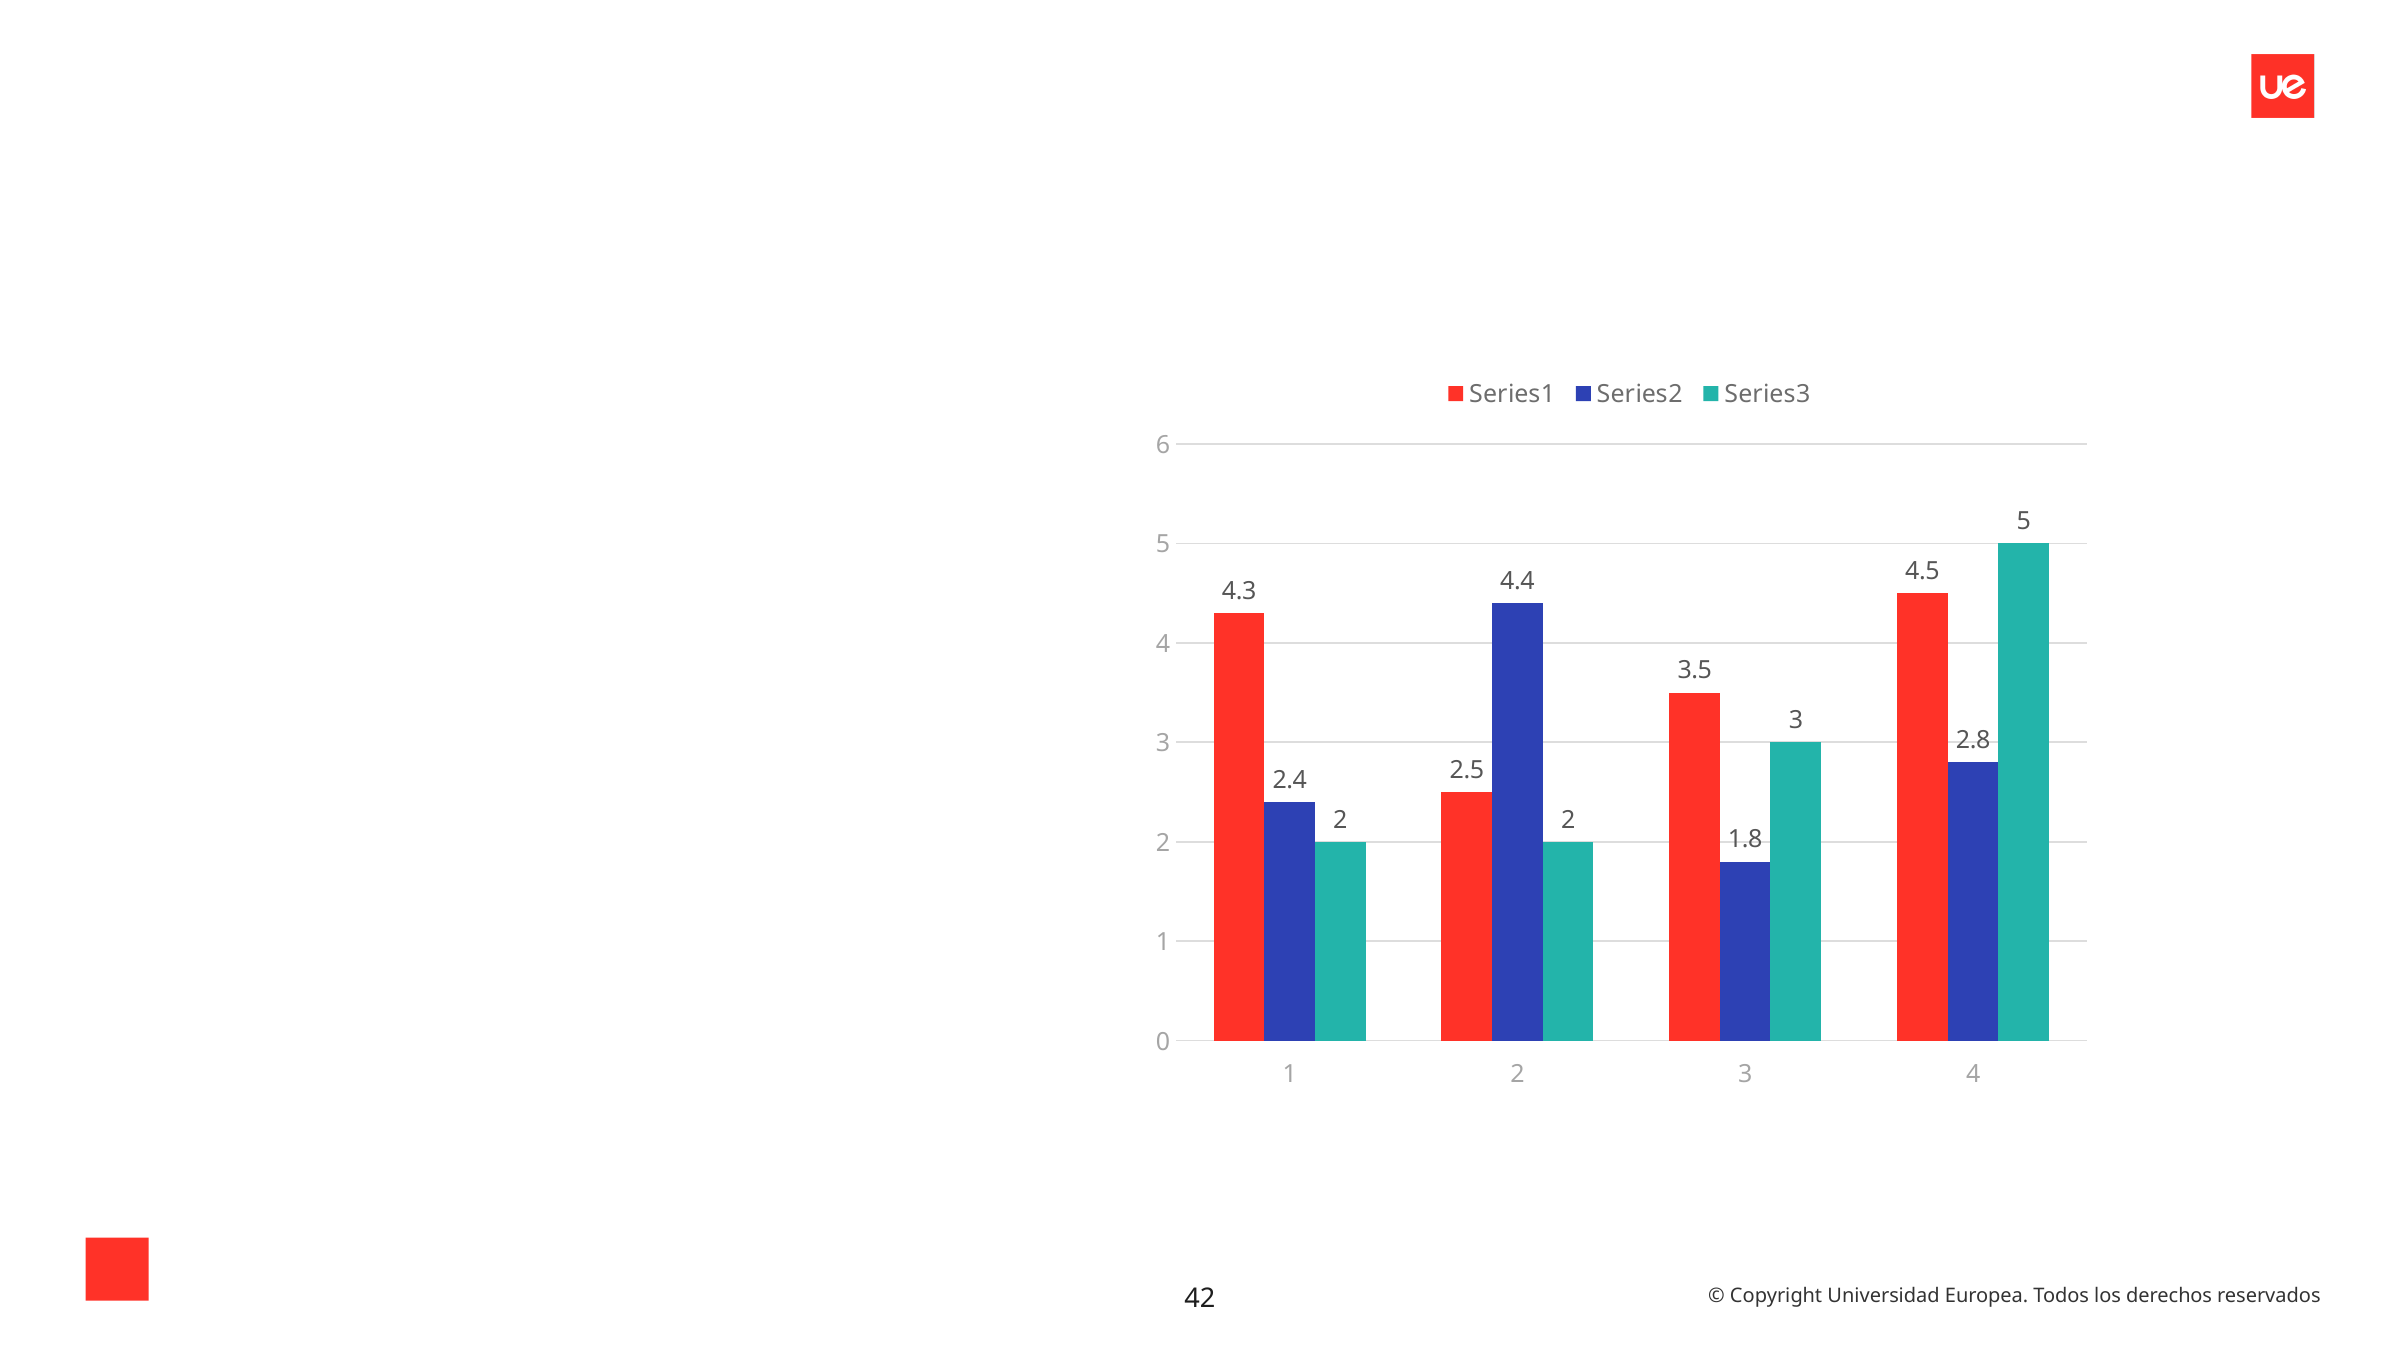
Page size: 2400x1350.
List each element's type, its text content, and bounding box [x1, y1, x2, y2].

slide_number 42 [1148, 1273, 1252, 1339]
chart [1015, 334, 2243, 1148]
picture [2251, 54, 2321, 118]
